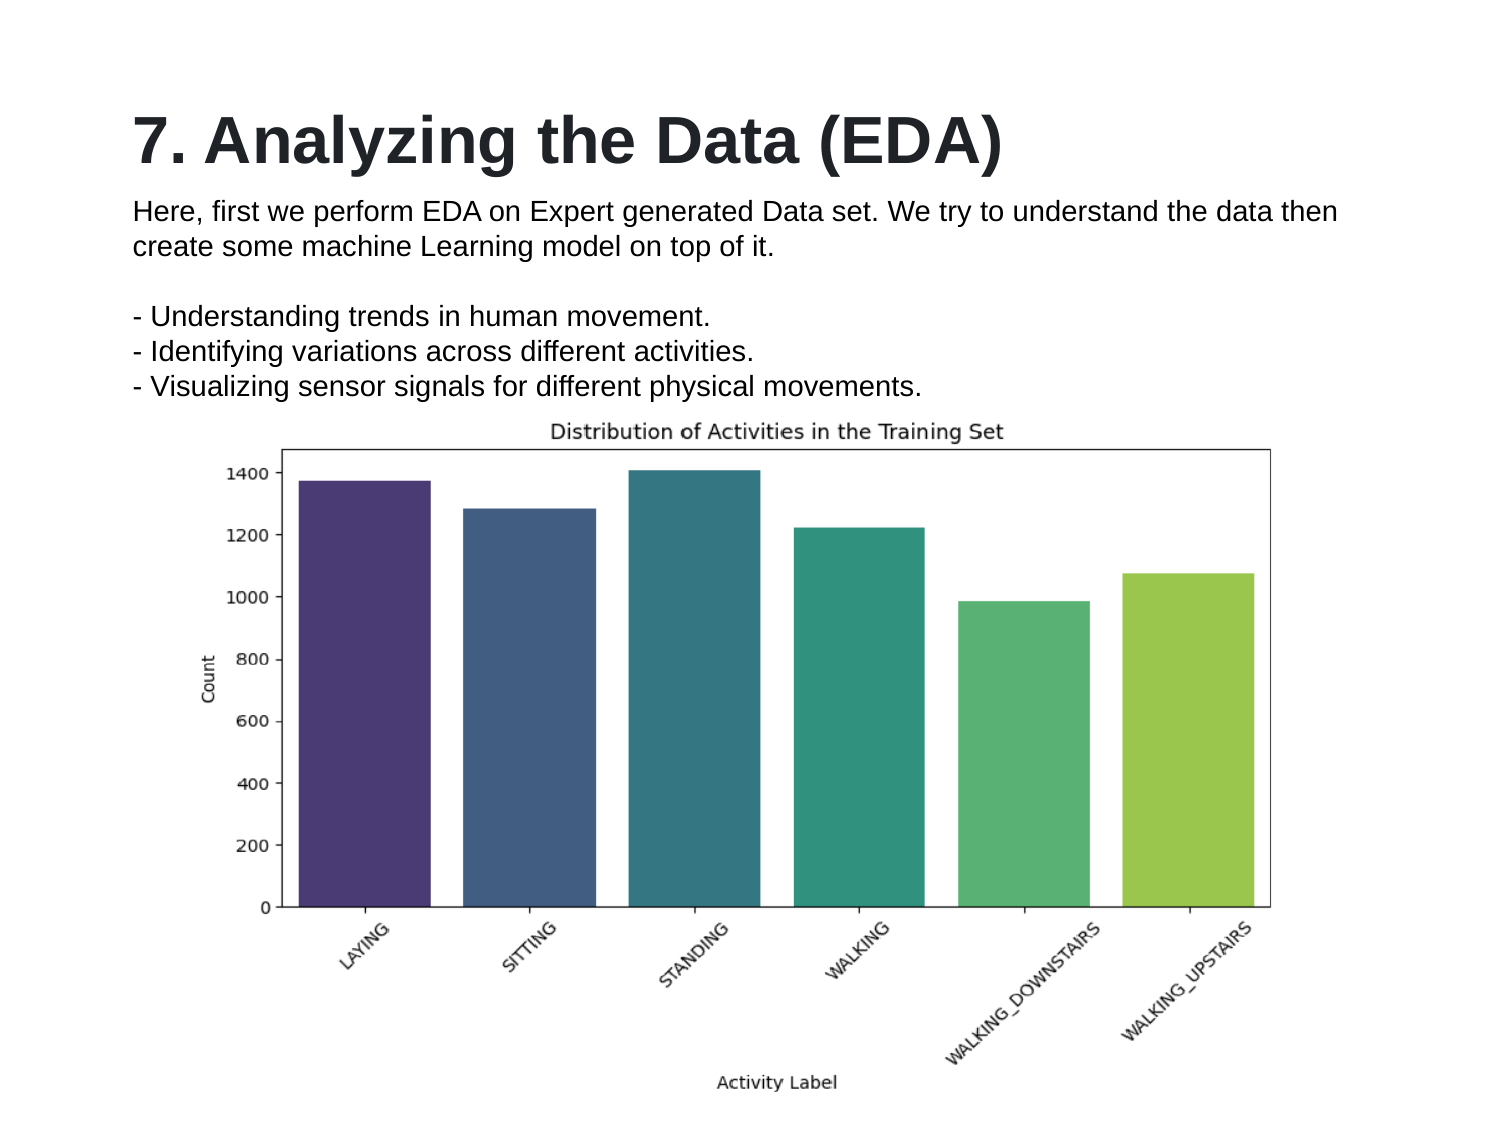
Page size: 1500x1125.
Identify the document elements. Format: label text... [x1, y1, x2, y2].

text_box 7. Analyzing the Data (EDA) [117, 88, 1139, 184]
text_box Here, first we perform EDA on Expert generated Data set. We try to understand the data then create some machine Learning model on top of it. - Understanding trends in human movement. - Identifying variations across different activities. - Visualizing sensor signals for different physical movements. [117, 184, 1423, 410]
picture [191, 411, 1275, 1093]
